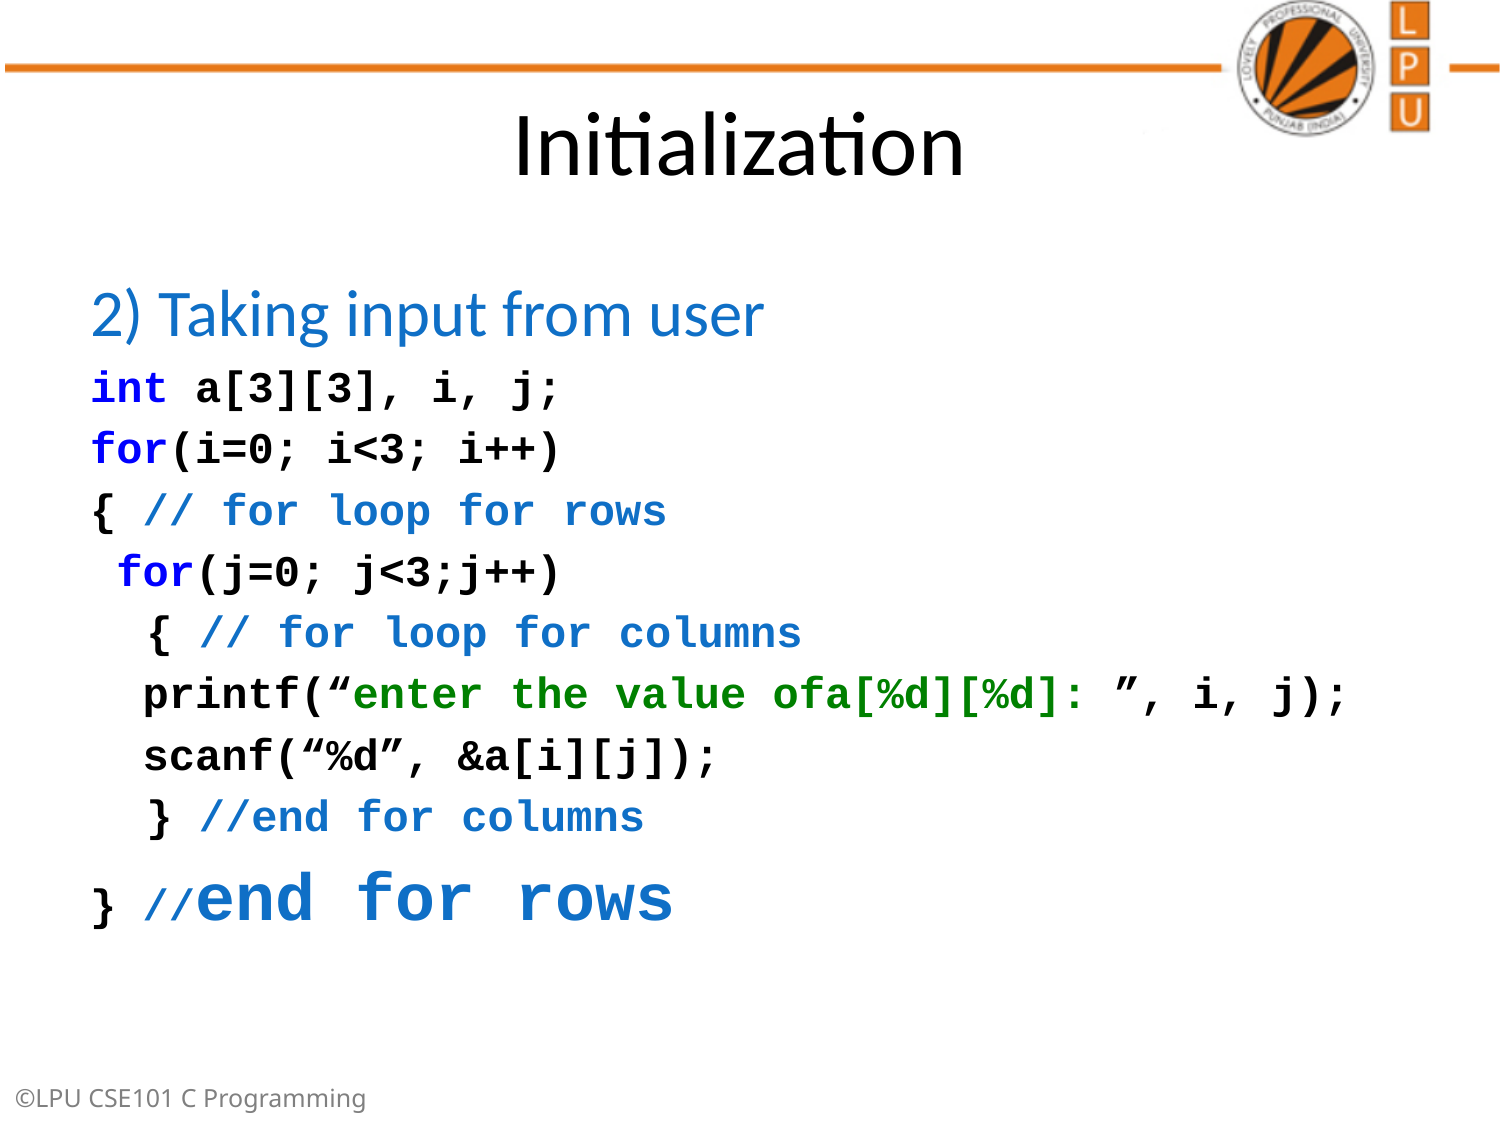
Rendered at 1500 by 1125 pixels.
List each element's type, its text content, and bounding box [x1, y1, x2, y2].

title Initialization [75, 45, 1425, 233]
picture [5, 0, 1500, 155]
list 2) Taking input from user int a[3][3], i, j; for(i=0; i<3; i++) { // for loop for rows for(j=0; j<3;j++) { // for loop for columns printf(“enter the value ofa[%d][%d]: ”, i, j); scanf(“%d”, &a[i][j]); } //end for columns } //end for rows [75, 262, 1425, 1005]
